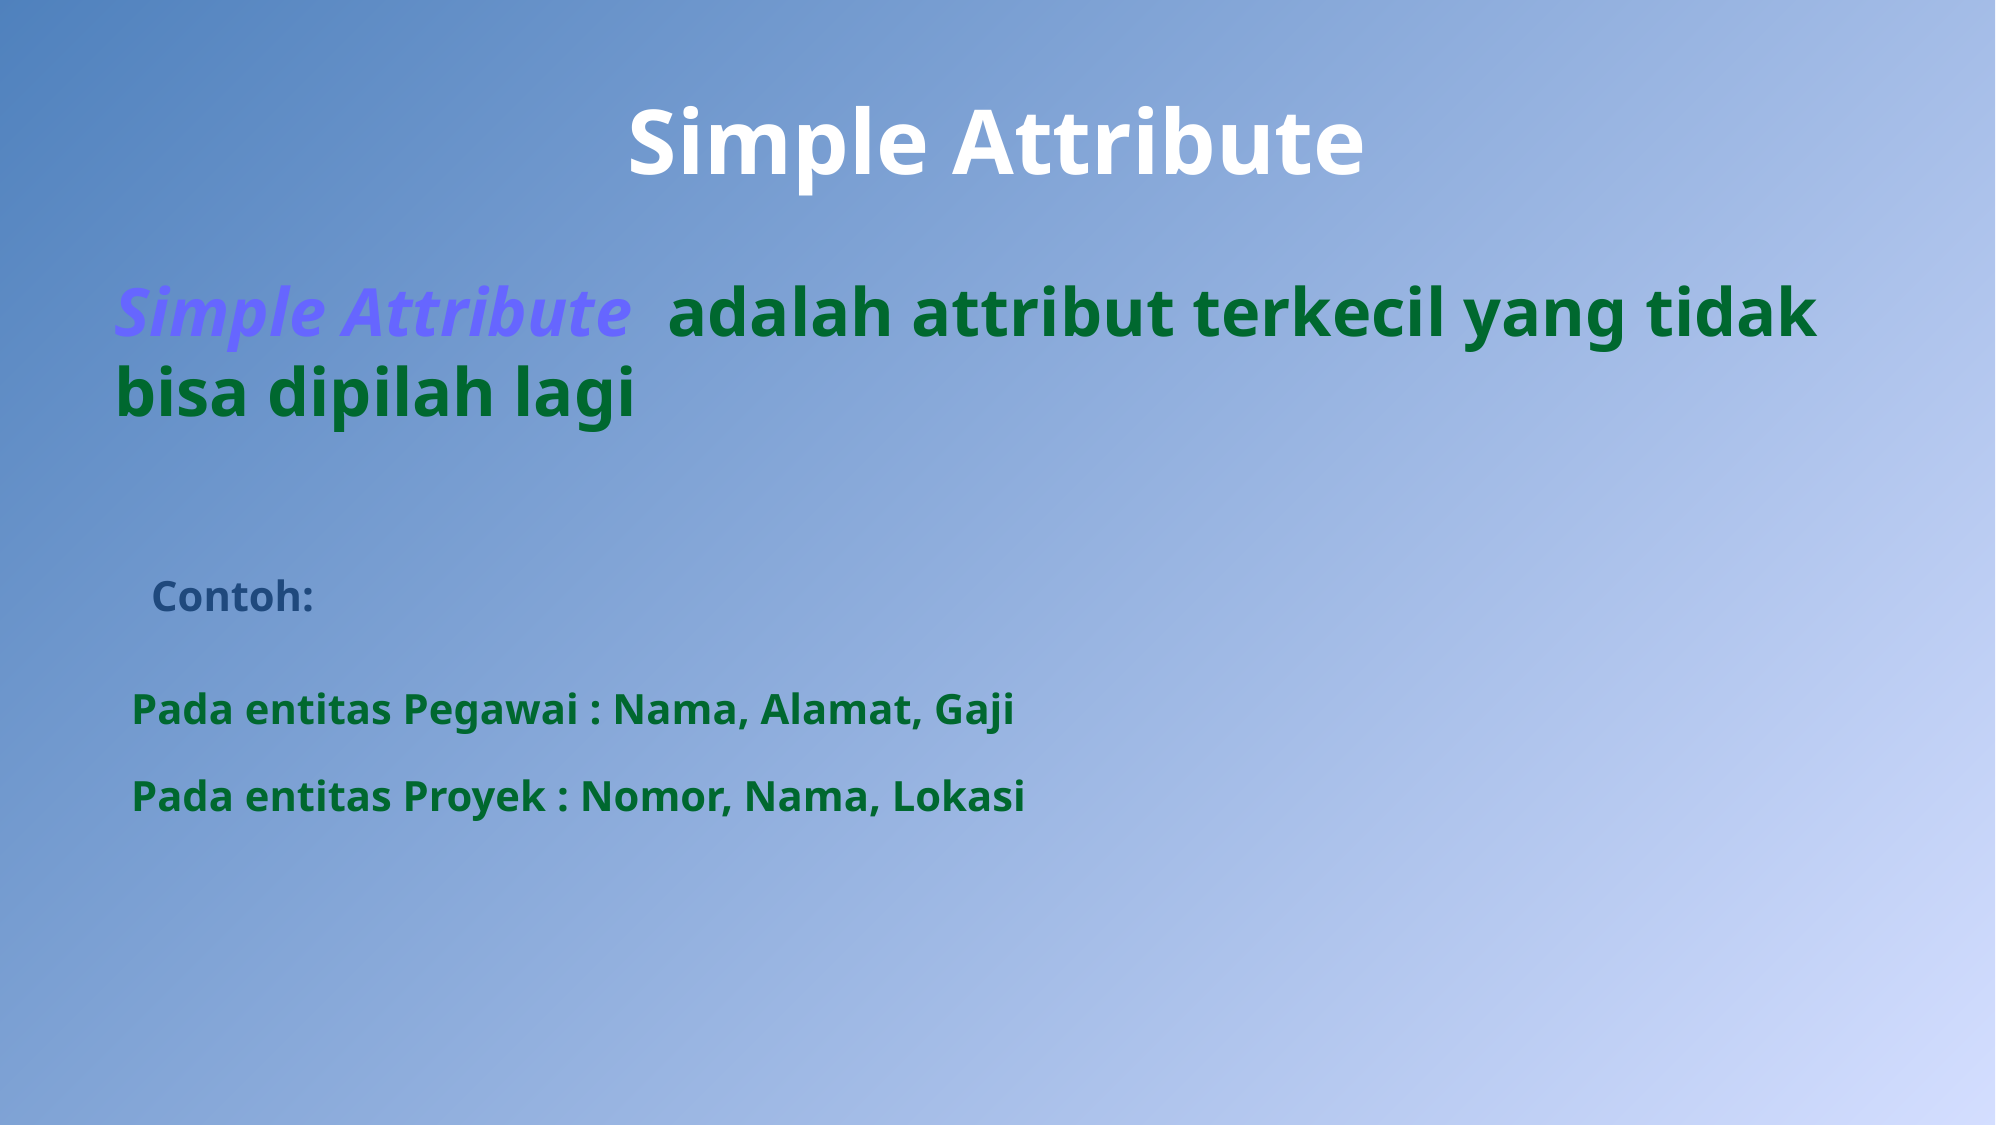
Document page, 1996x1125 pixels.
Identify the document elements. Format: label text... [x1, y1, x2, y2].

list Simple Attribute adalah attribut terkecil yang tidak bisa dipilah lagi [99, 262, 1896, 467]
text_box Contoh: [99, 562, 366, 628]
title Simple Attribute [99, 45, 1896, 233]
text_box Pada entitas Proyek : Nomor, Nama, Lokasi [116, 762, 1779, 828]
text_box Pada entitas Pegawai : Nama, Alamat, Gaji [116, 675, 1779, 740]
